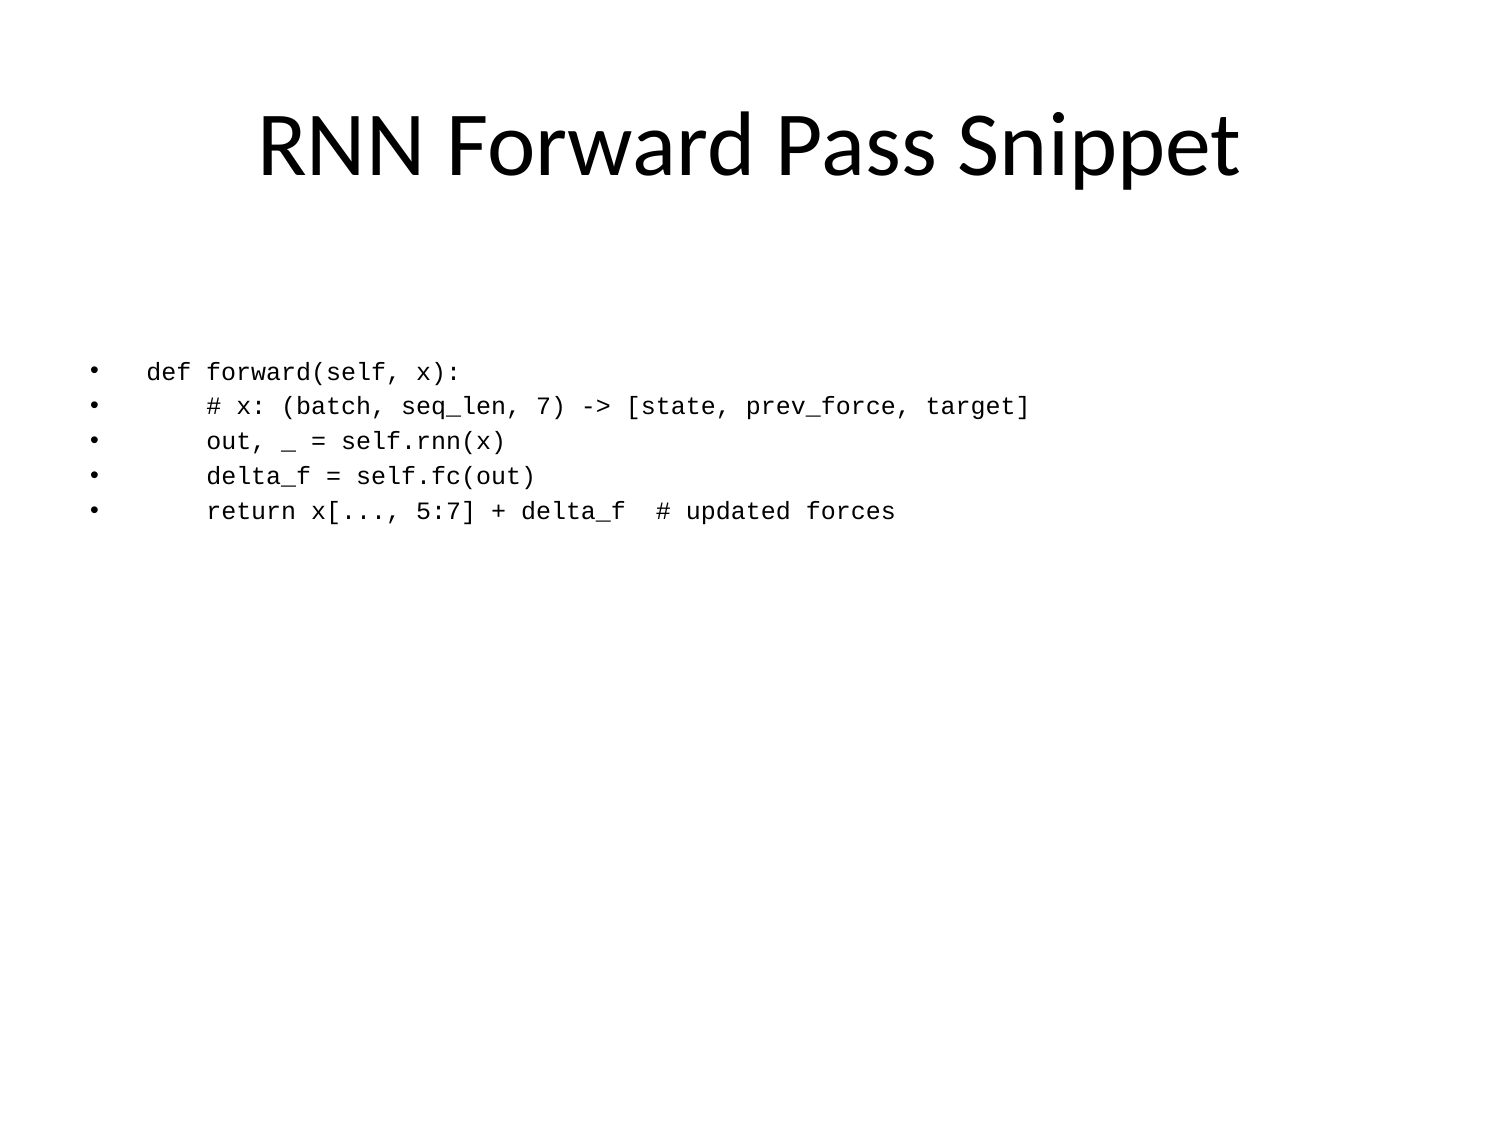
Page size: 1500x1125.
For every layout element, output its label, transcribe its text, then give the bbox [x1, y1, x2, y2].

list def forward(self, x): # x: (batch, seq_len, 7) -> [state, prev_force, target] out, _ = self.rnn(x) delta_f = self.fc(out) return x[..., 5:7] + delta_f # updated forces [75, 262, 1425, 1005]
title RNN Forward Pass Snippet [75, 45, 1425, 233]
